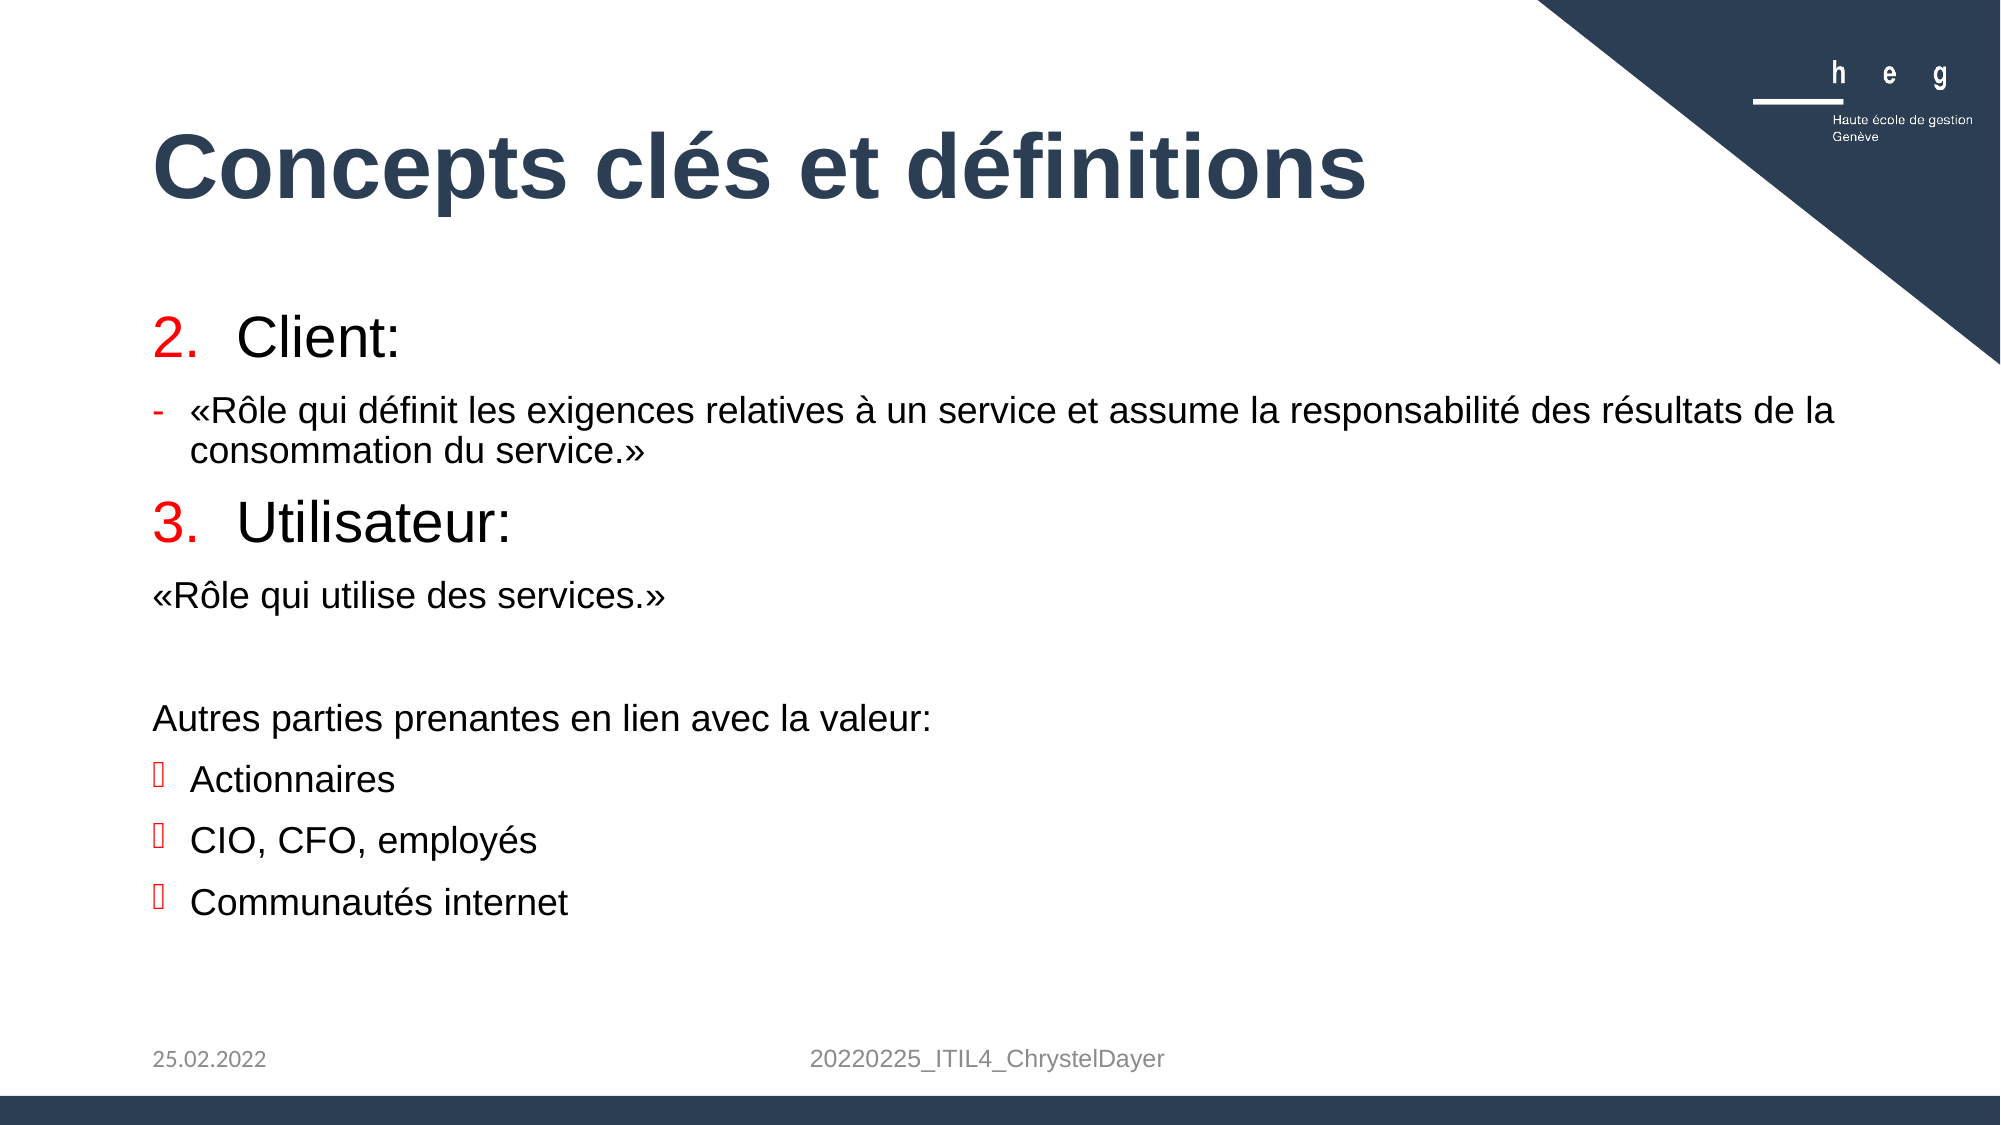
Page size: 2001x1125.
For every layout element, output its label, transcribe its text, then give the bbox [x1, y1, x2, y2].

title Concepts clés et définitions [137, 59, 1600, 278]
list Client: «Rôle qui définit les exigences relatives à un service et assume la responsabilité des résultats de la consommation du service.» Utilisateur: «Rôle qui utilise des services.» Autres parties prenantes en lien avec la valeur: Actionnaires CIO, CFO, employés Communautés internet [137, 299, 1863, 977]
footer 20220225_ITIL4_ChrystelDayer [650, 1027, 1326, 1088]
picture [1753, 60, 1972, 141]
